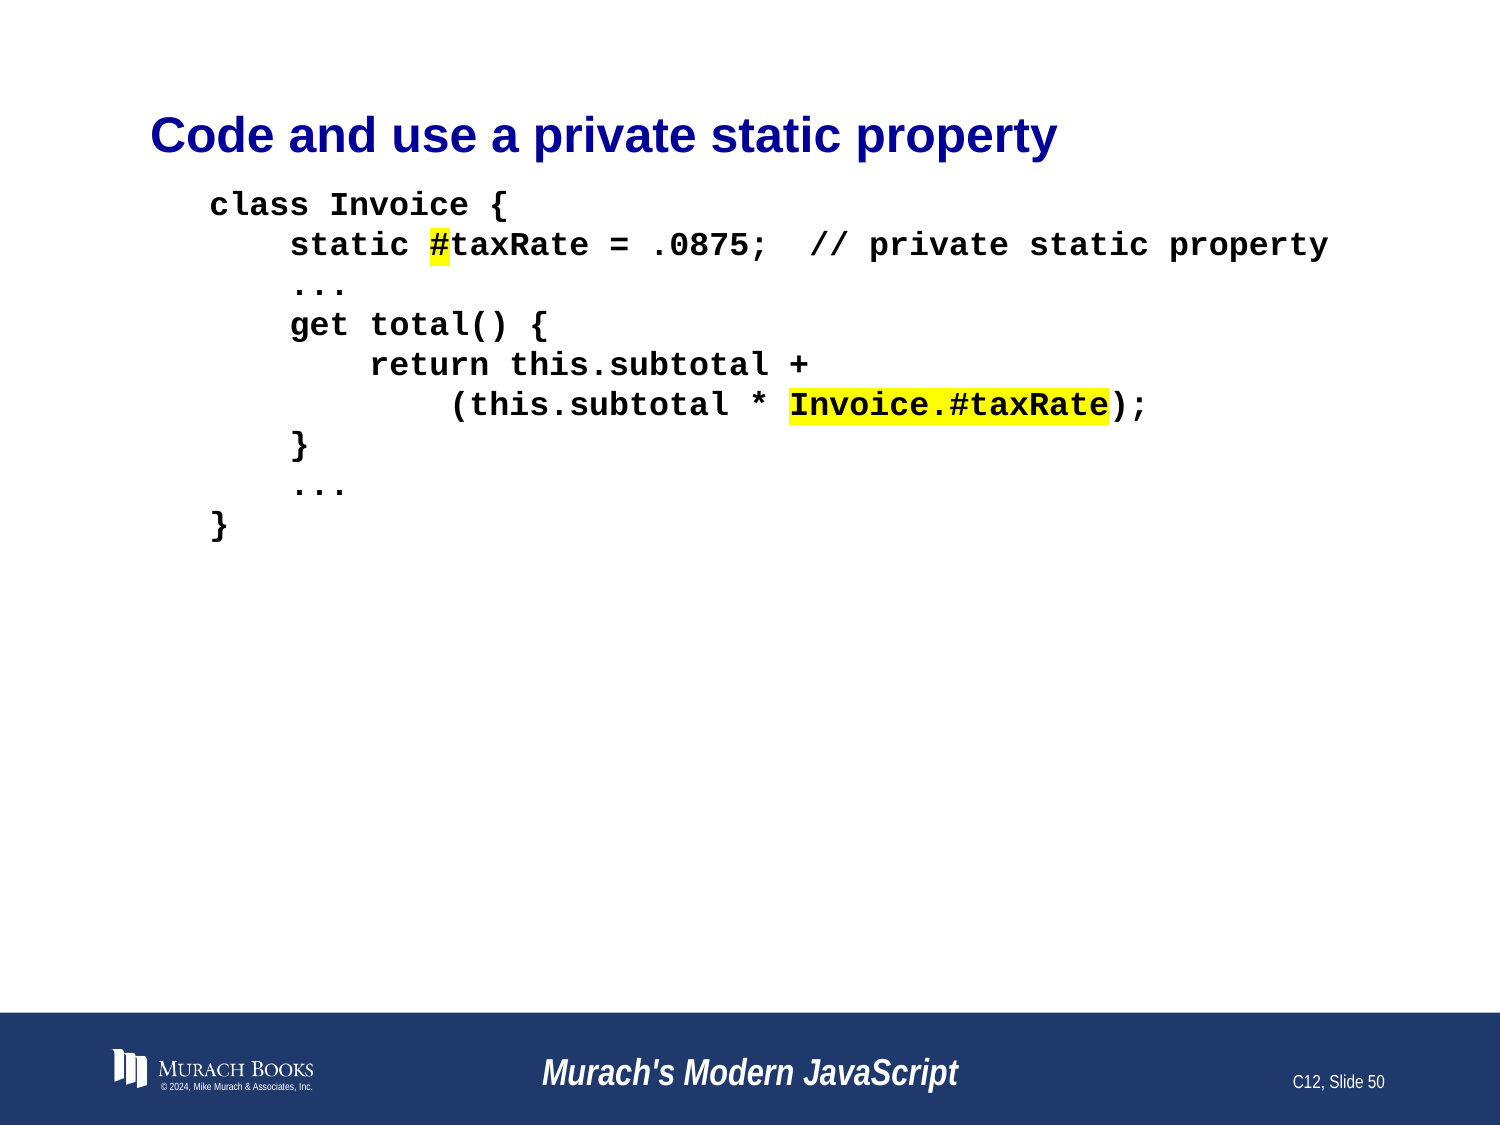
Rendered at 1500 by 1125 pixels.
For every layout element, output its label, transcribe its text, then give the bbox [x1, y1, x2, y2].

slide_number Murach's Modern JavaScript [450, 1025, 1050, 1100]
list class Invoice { static #taxRate = .0875; // private static property ... get total() { return this.subtotal + (this.subtotal * Invoice.#taxRate); } ... } [137, 174, 1350, 975]
title Code and use a private static property [150, 102, 1350, 164]
footer © 2024, Mike Murach & Associates, Inc. [12, 1025, 450, 1100]
slide_number C12, Slide 50 [1087, 1025, 1400, 1100]
